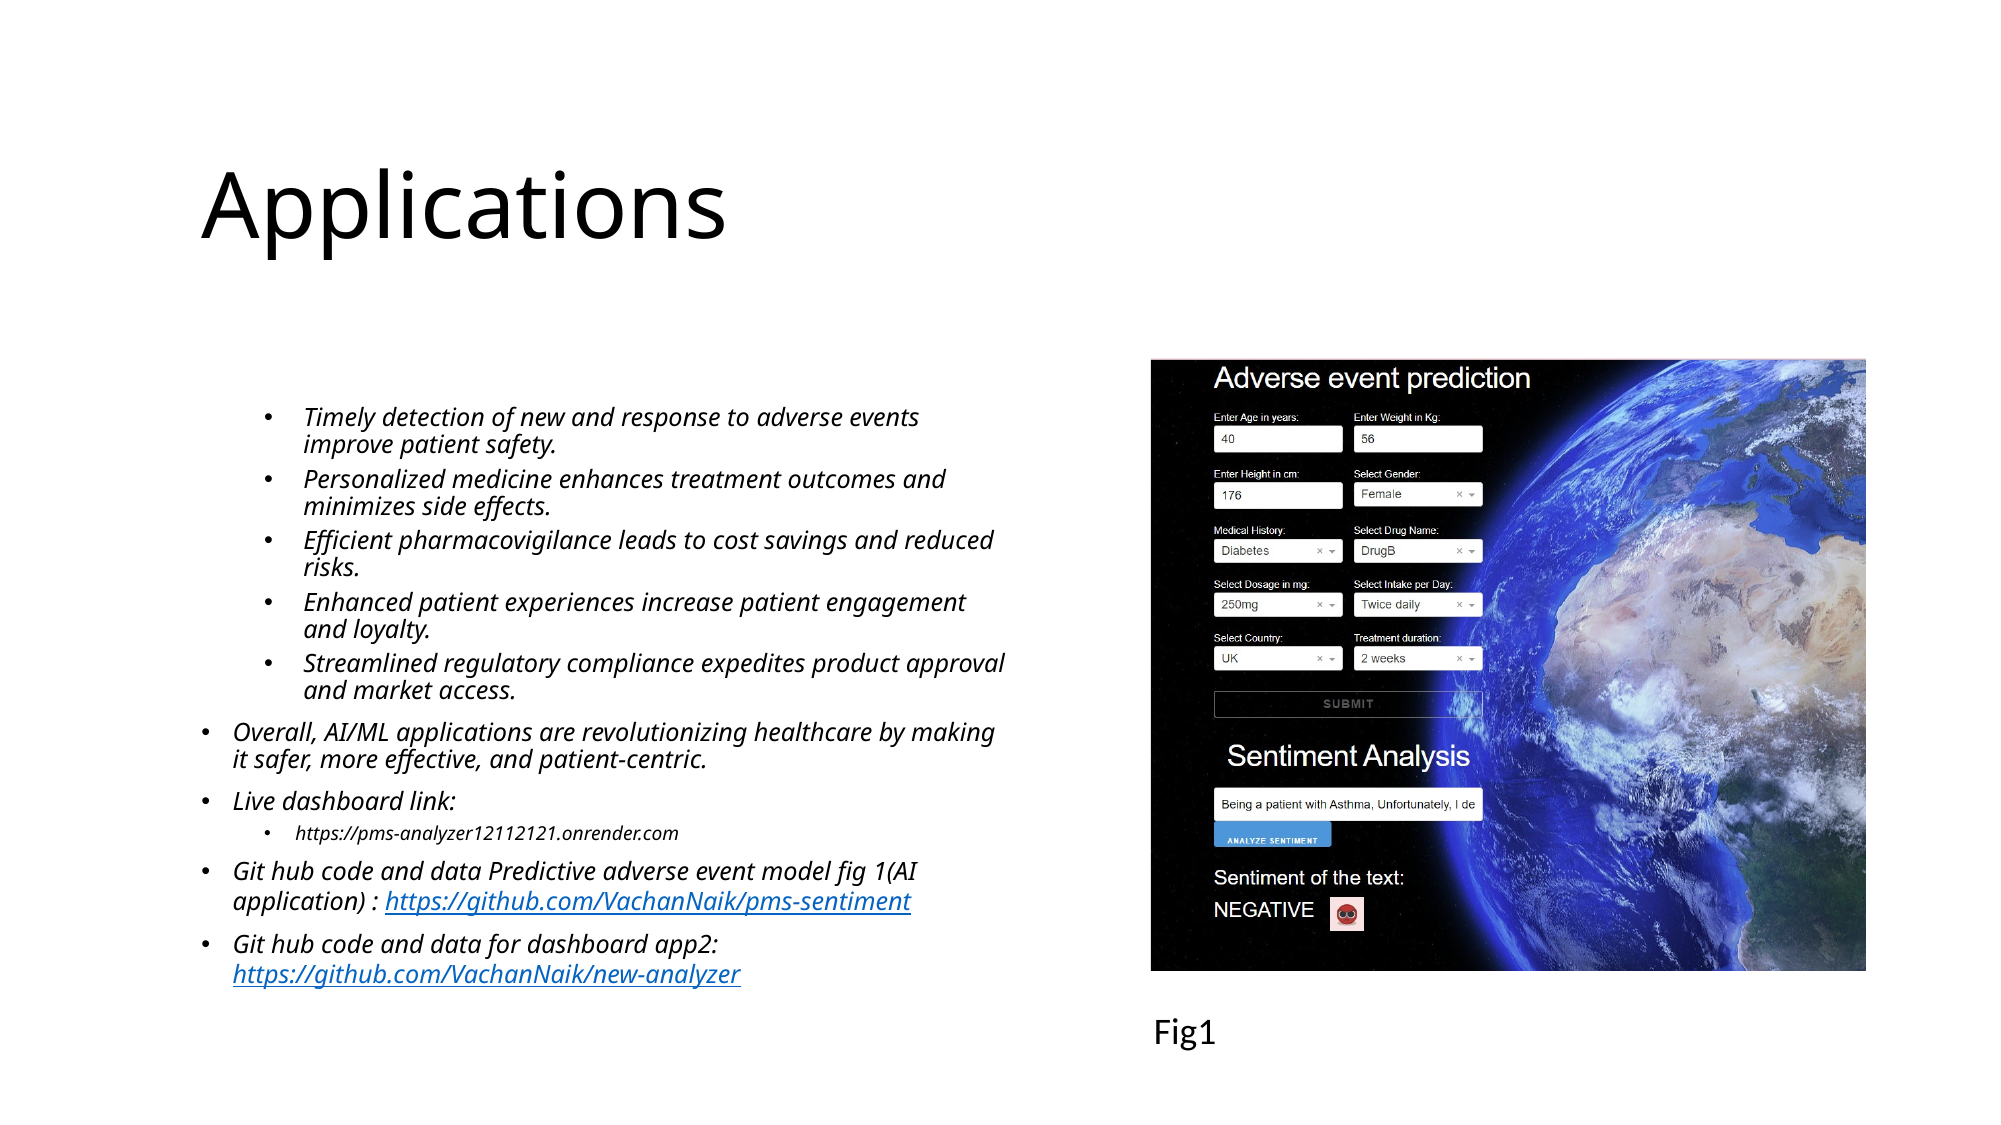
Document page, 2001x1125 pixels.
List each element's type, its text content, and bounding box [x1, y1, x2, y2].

text_box Fig1 [1139, 999, 1254, 1060]
list Timely detection of new and response to adverse events improve patient safety. Personalized medicine enhances treatment outcomes and minimizes side effects. Efficient pharmacovigilance leads to cost savings and reduced risks. Enhanced patient experiences increase patient engagement and loyalty. Streamlined regulatory compliance expedites product approval and market access. Overall, AI/ML applications are revolutionizing healthcare by making it safer, more effective, and patient-centric. Live dashboard link: https://pms-analyzer12112121.onrender.com Git hub code and data Predictive adverse event model fig 1(AI application) : https://github.com/VachanNaik/pms-sentiment Git hub code and data for dashboard app2: https://github.com/VachanNaik/new-analyzer [186, 359, 1028, 1002]
picture [1150, 358, 1866, 971]
title Applications [186, 99, 1647, 319]
